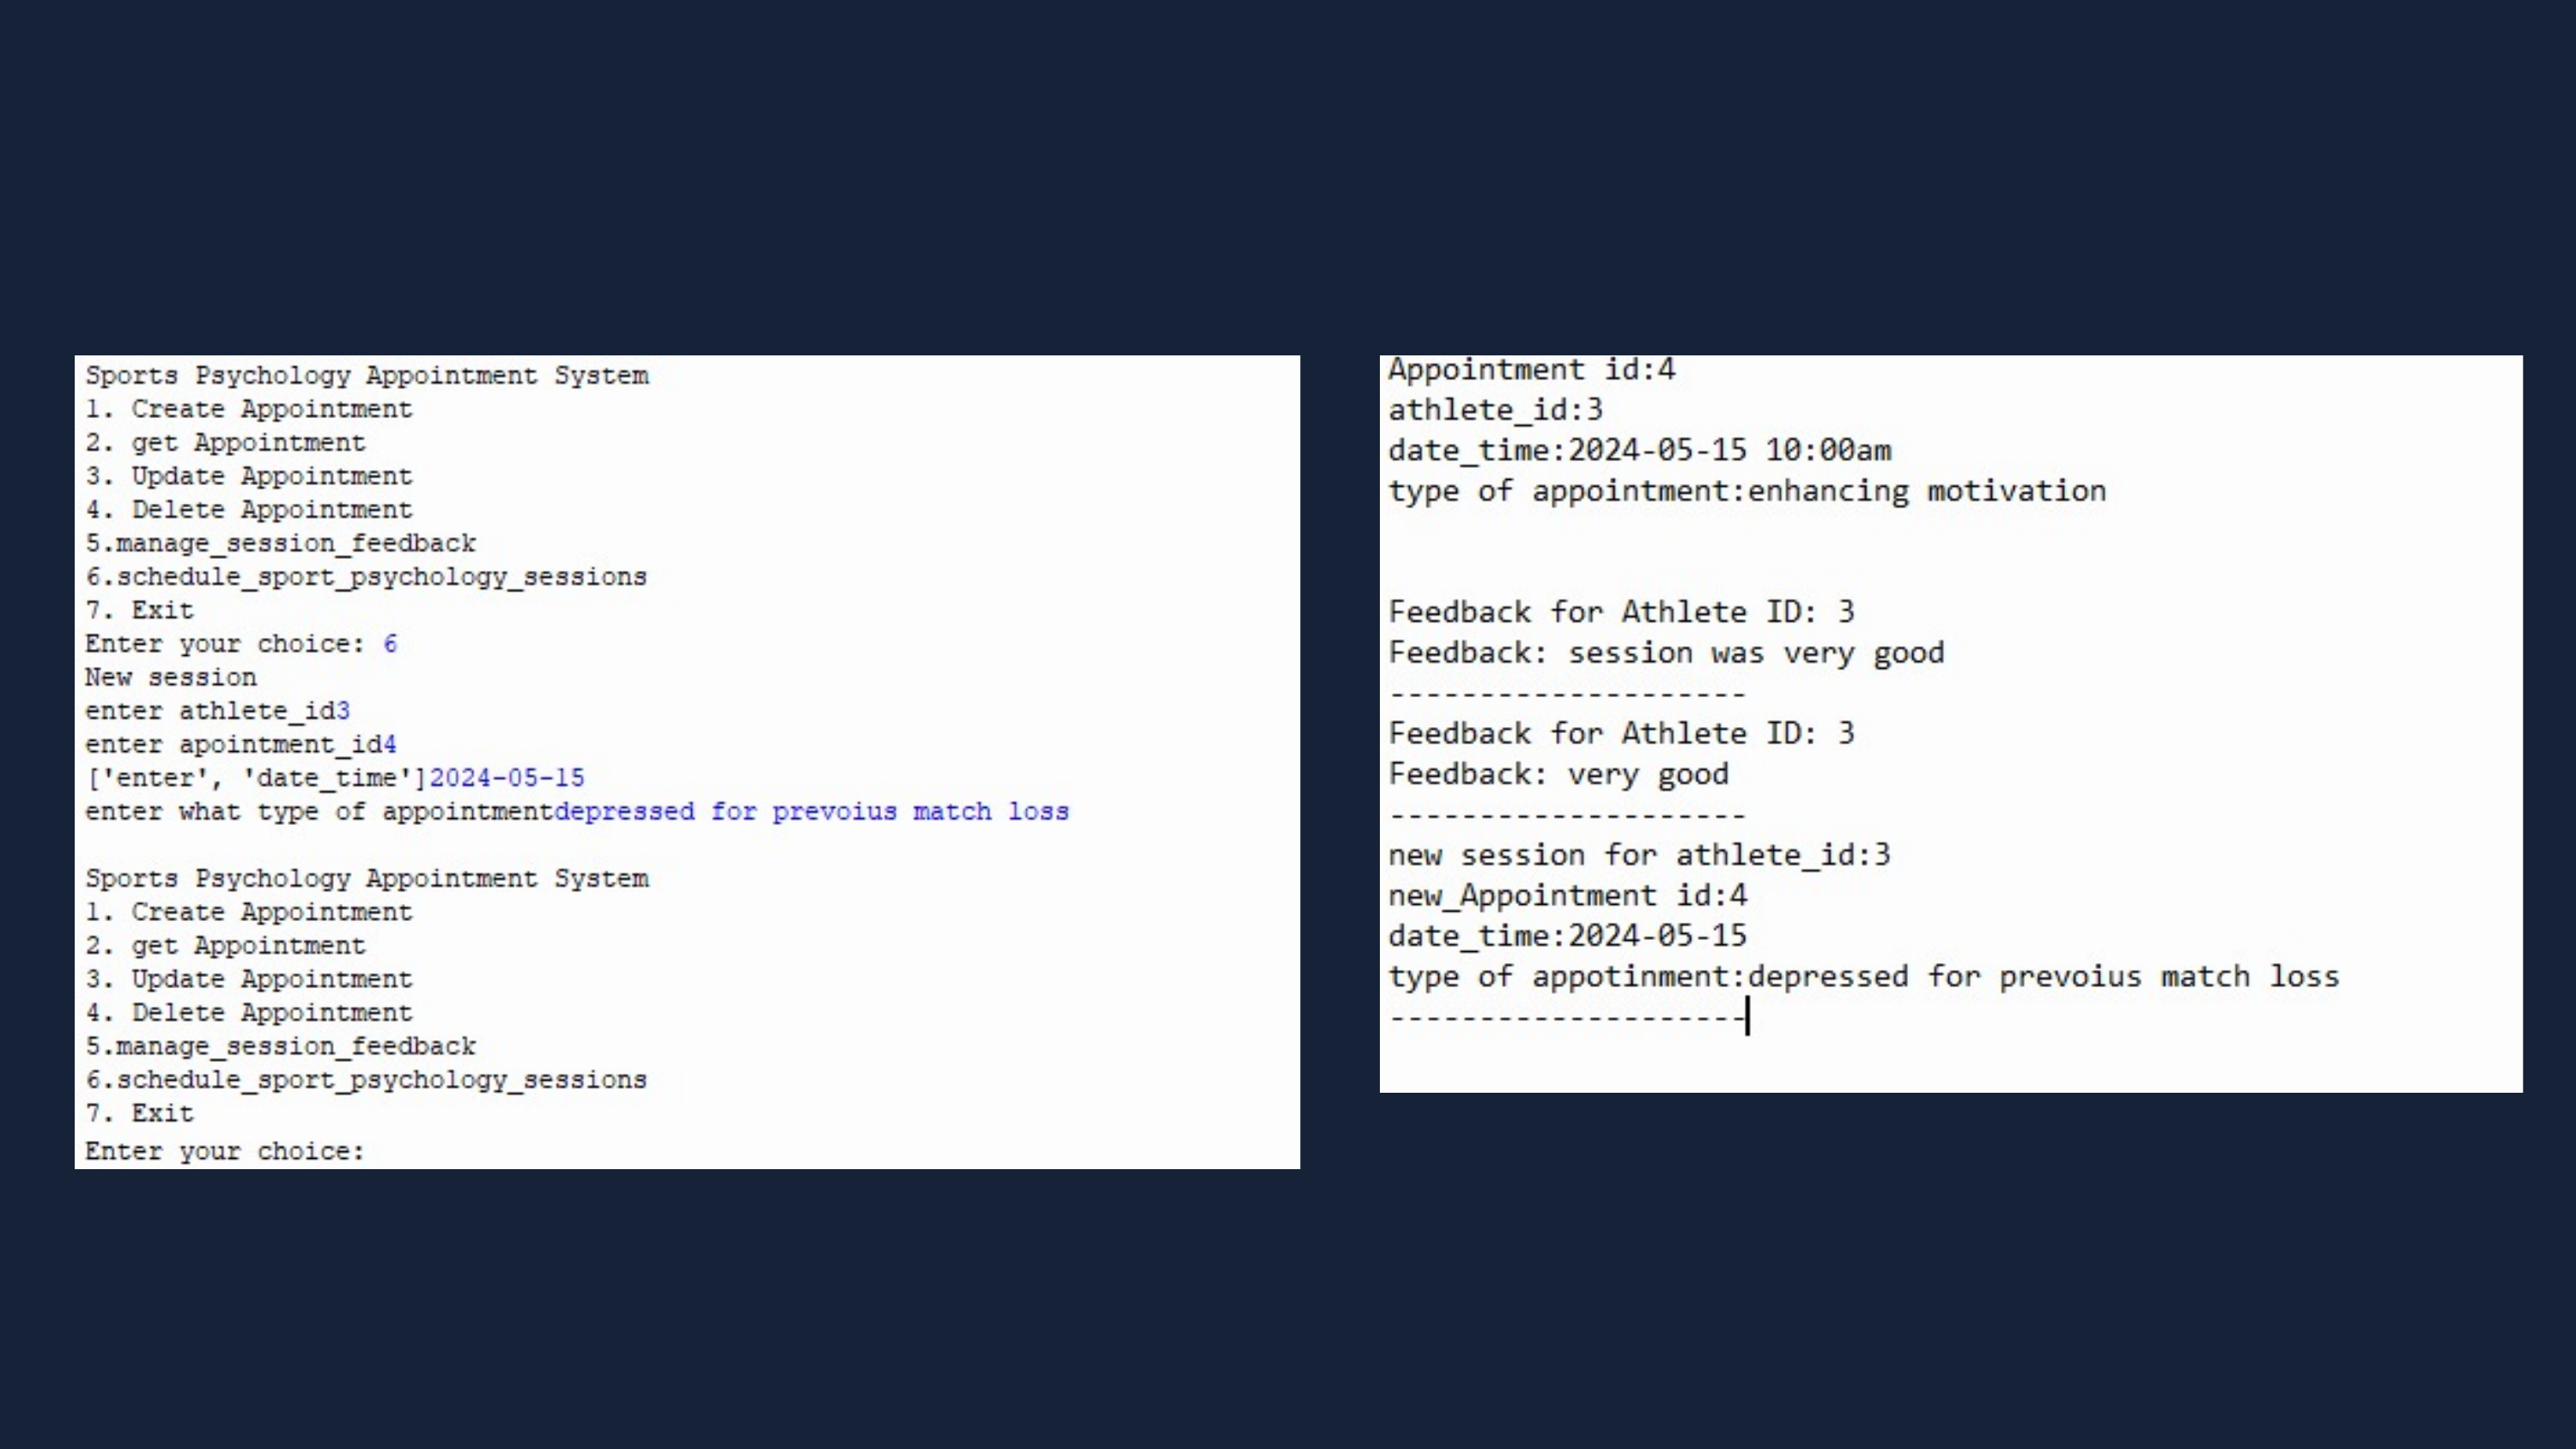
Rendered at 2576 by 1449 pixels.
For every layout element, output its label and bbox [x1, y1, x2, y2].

text_box [1380, 355, 2524, 1093]
text_box [75, 355, 1301, 1169]
